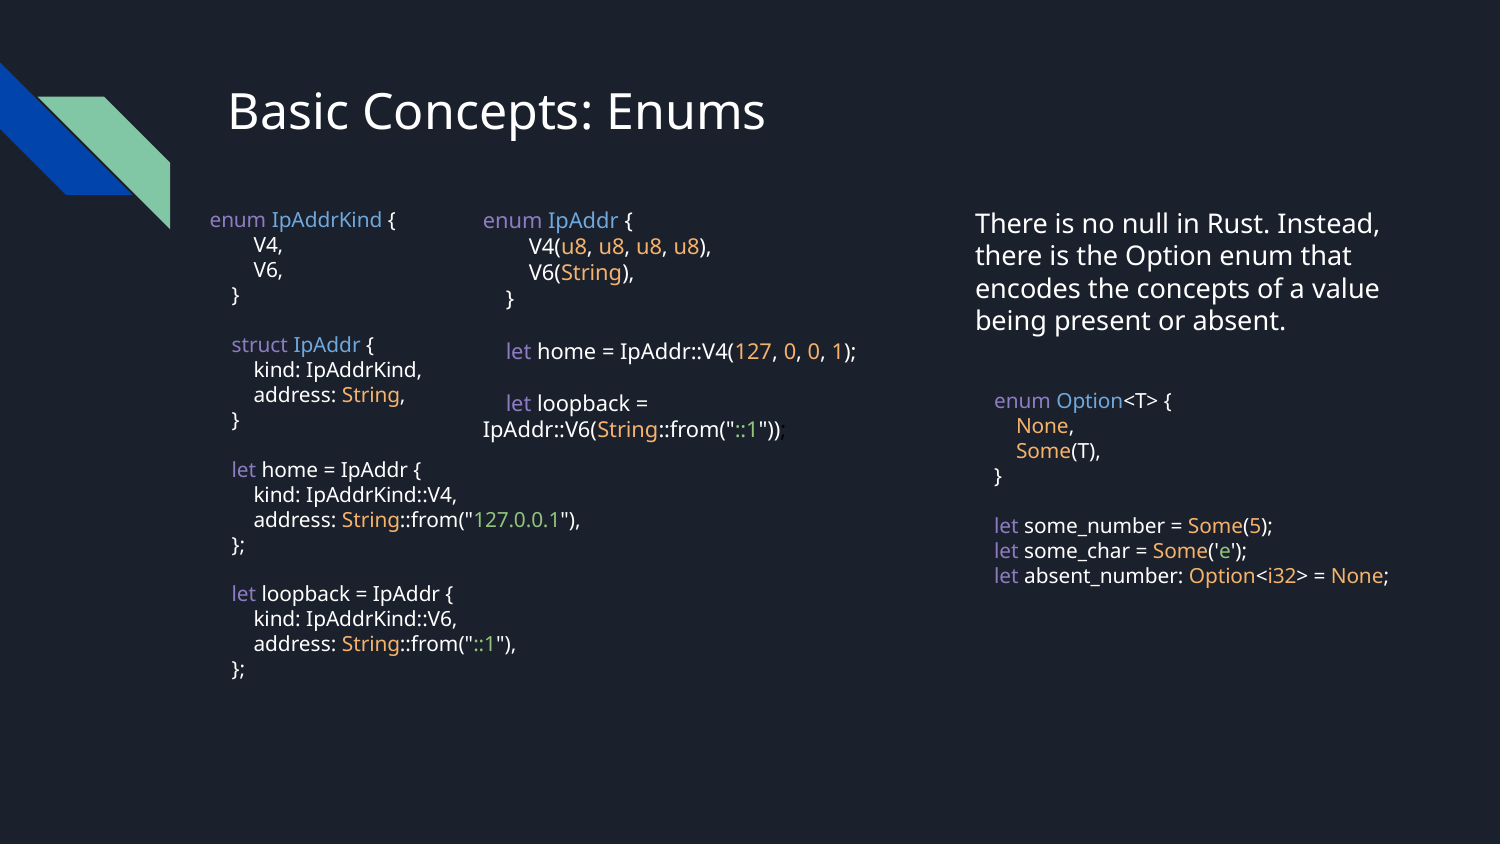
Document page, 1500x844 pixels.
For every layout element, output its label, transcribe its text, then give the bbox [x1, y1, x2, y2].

text_box enum Option<T> { None, Some(T), } let some_number = Some(5); let some_char = Some('e'); let absent_number: Option<i32> = None; [979, 372, 1434, 603]
title Basic Concepts: Enums [212, 64, 1368, 191]
text_box There is no null in Rust. Instead, there is the Option enum that encodes the concepts of a value being present or absent. [960, 191, 1453, 352]
text_box enum IpAddrKind { V4, V6, } struct IpAddr { kind: IpAddrKind, address: String, } let home = IpAddr { kind: IpAddrKind::V4, address: String::from("127.0.0.1"), }; let loopback = IpAddr { kind: IpAddrKind::V6, address: String::from("::1"), }; [194, 191, 678, 696]
text_box enum IpAddr { V4(u8, u8, u8, u8), V6(String), } let home = IpAddr::V4(127, 0, 0, 1); let loopback = IpAddr::V6(String::from("::1")); [467, 191, 961, 458]
